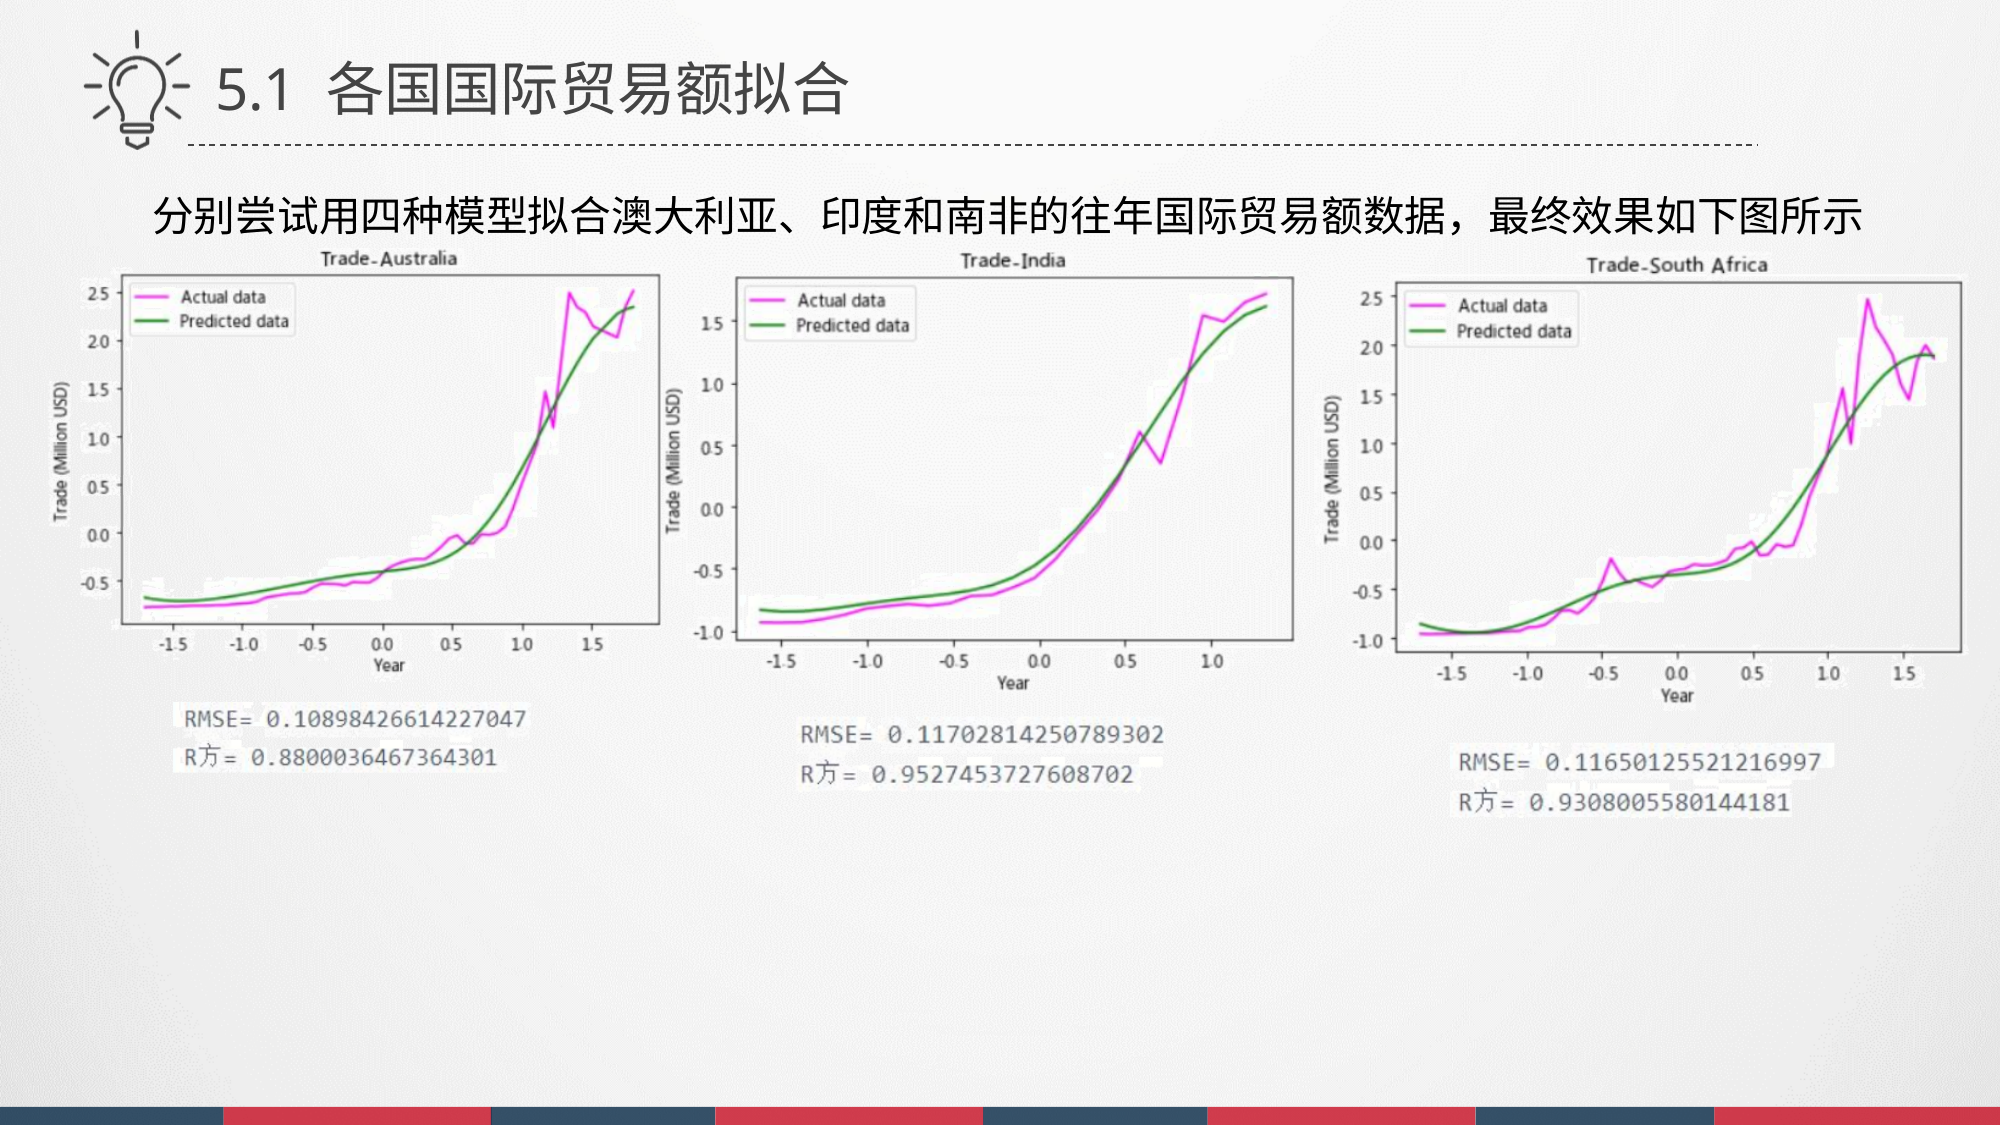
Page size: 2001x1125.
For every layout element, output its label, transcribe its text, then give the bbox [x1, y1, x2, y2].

text_box 分别尝试用四种模型拟合澳大利亚、印度和南非的往年国际贸易额数据，最终效果如下图所示 [137, 182, 1879, 248]
text_box 5.1 各国国际贸易额拟合 [215, 51, 900, 122]
picture [0, 0, 2000, 1106]
